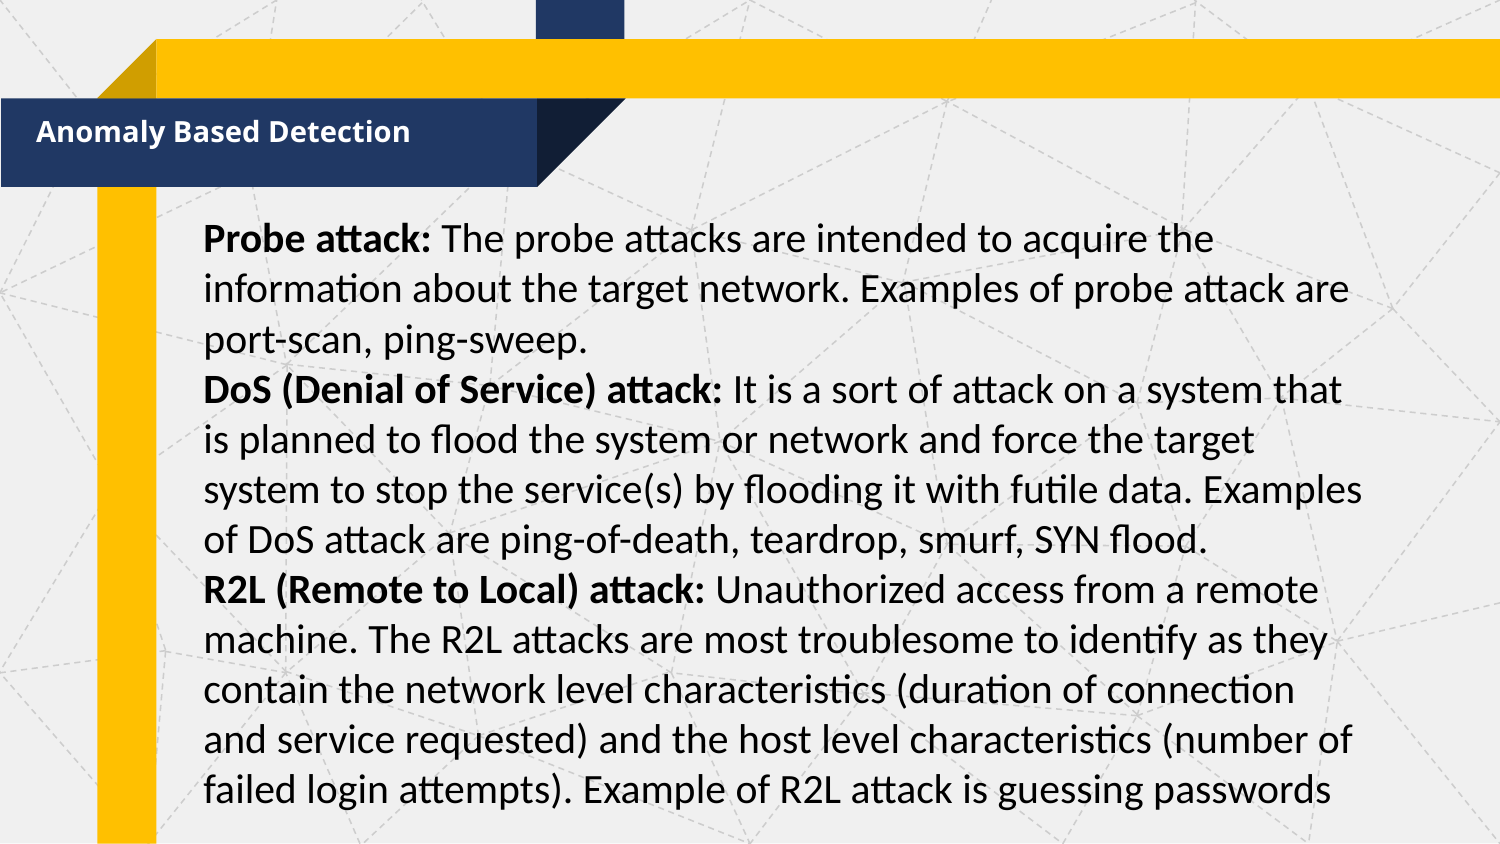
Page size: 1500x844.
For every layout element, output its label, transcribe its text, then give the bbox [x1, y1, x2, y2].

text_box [0, 98, 626, 188]
text_box Probe attack: The probe attacks are intended to acquire the information about the target network. Examples of probe attack are port-scan, ping-sweep. DoS (Denial of Service) attack: It is a sort of attack on a system that is planned to flood the system or network and force the target system to stop the service(s) by flooding it with futile data. Examples of DoS attack are ping-of-death, teardrop, smurf, SYN flood. R2L (Remote to Local) attack: Unauthorized access from a remote machine. The R2L attacks are most troublesome to identify as they contain the network level characteristics (duration of connection and service requested) and the host level characteristics (number of failed login attempts). Example of R2L attack is guessing passwords [188, 203, 1379, 819]
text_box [97, 38, 1500, 99]
text_box [97, 196, 157, 844]
text_box [535, 0, 625, 37]
